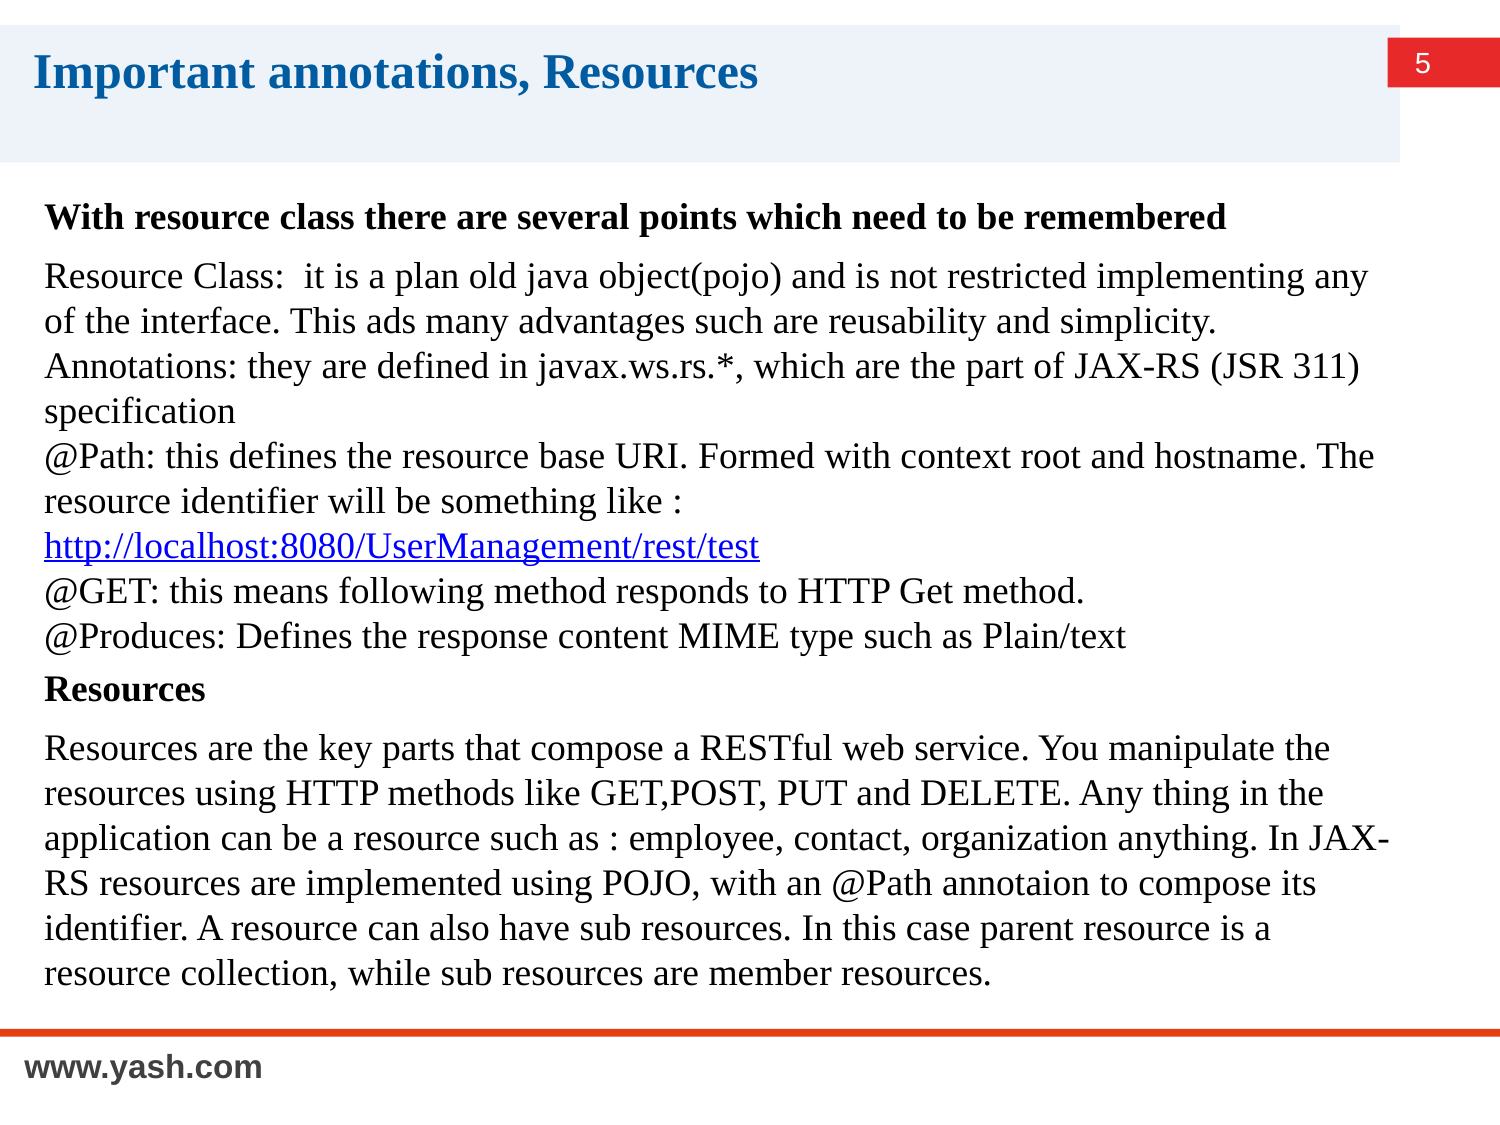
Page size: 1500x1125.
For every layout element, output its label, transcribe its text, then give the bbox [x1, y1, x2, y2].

text_box Resource Class: it is a plan old java object(pojo) and is not restricted implementing any of the interface. This ads many advantages such are reusability and simplicity. Annotations: they are defined in javax.ws.rs.*, which are the part of JAX-RS (JSR 311) specification @Path: this defines the resource base URI. Formed with context root and hostname. The resource identifier will be something like : http://localhost:8080/UserManagement/rest/test @GET: this means following method responds to HTTP Get method. @Produces: Defines the response content MIME type such as Plain/text [29, 243, 1424, 656]
text_box With resource class there are several points which need to be remembered [29, 184, 1424, 243]
text_box Resources [29, 656, 1424, 715]
text_box Resources are the key parts that compose a RESTful web service. You manipulate the resources using HTTP methods like GET,POST, PUT and DELETE. Any thing in the application can be a resource such as : employee, contact, organization anything. In JAX-RS resources are implemented using POJO, with an @Path annotaion to compose its identifier. A resource can also have sub resources. In this case parent resource is a resource collection, while sub resources are member resources. [29, 715, 1424, 1001]
title Important annotations, Resources [0, 24, 1425, 113]
